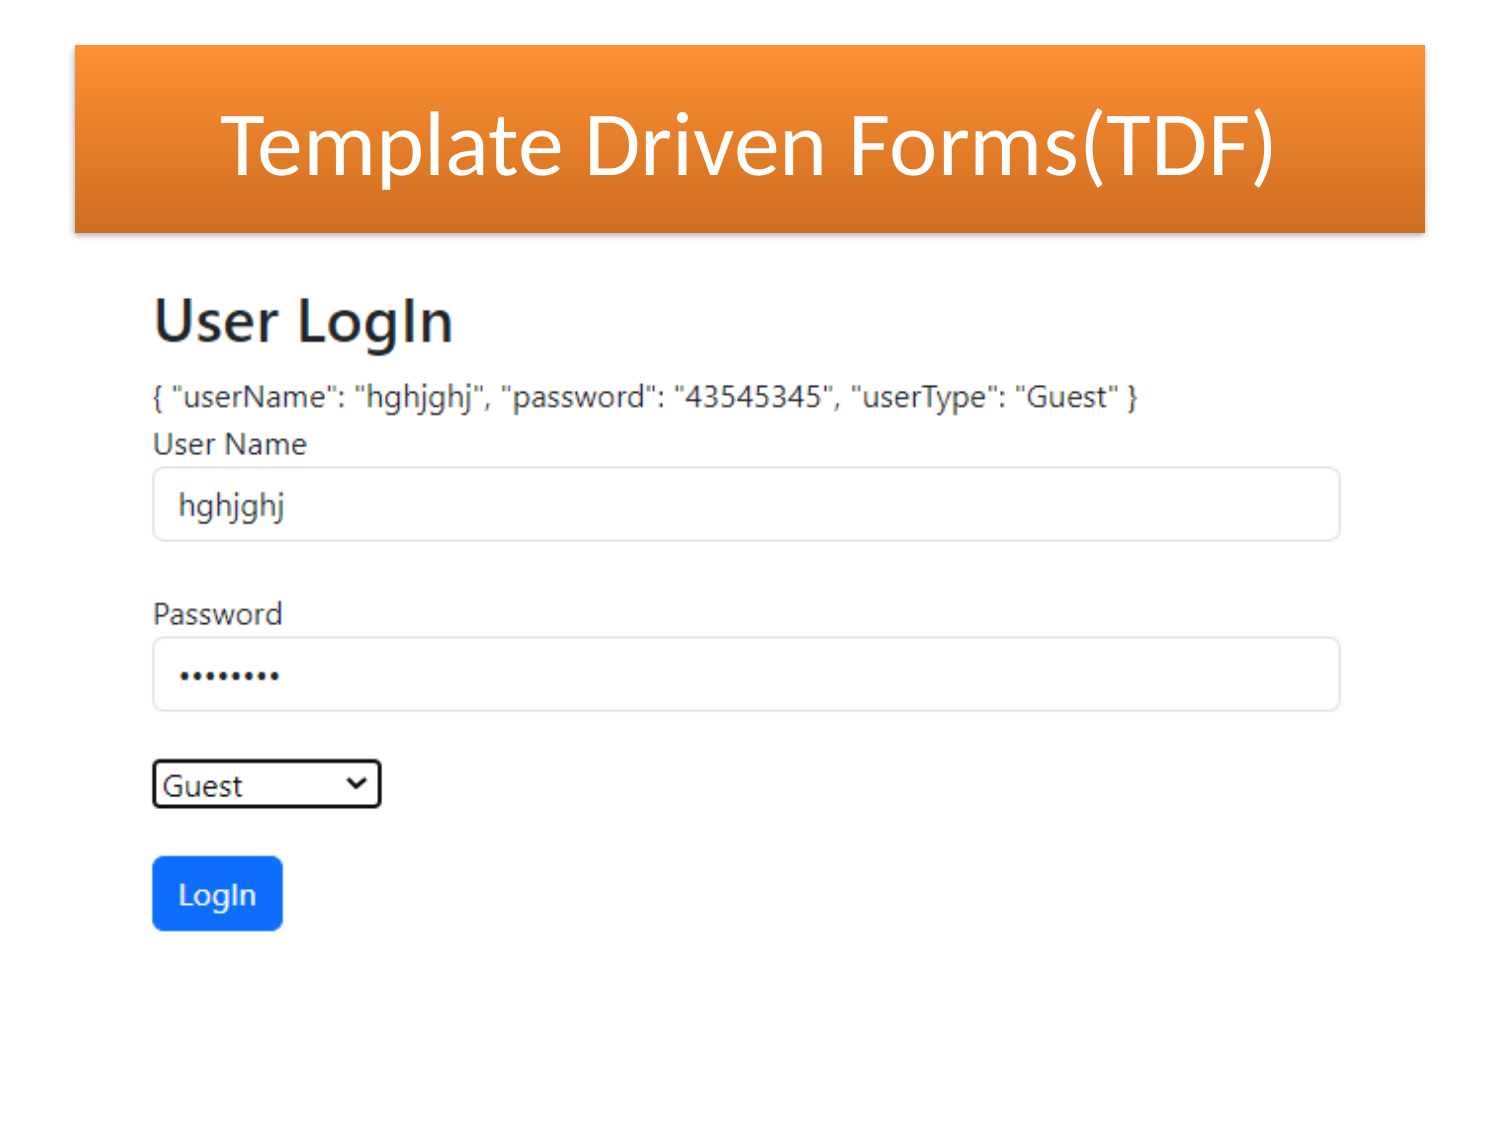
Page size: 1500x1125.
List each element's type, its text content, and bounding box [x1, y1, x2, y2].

picture [135, 288, 1353, 981]
title Template Driven Forms(TDF) [75, 45, 1425, 233]
